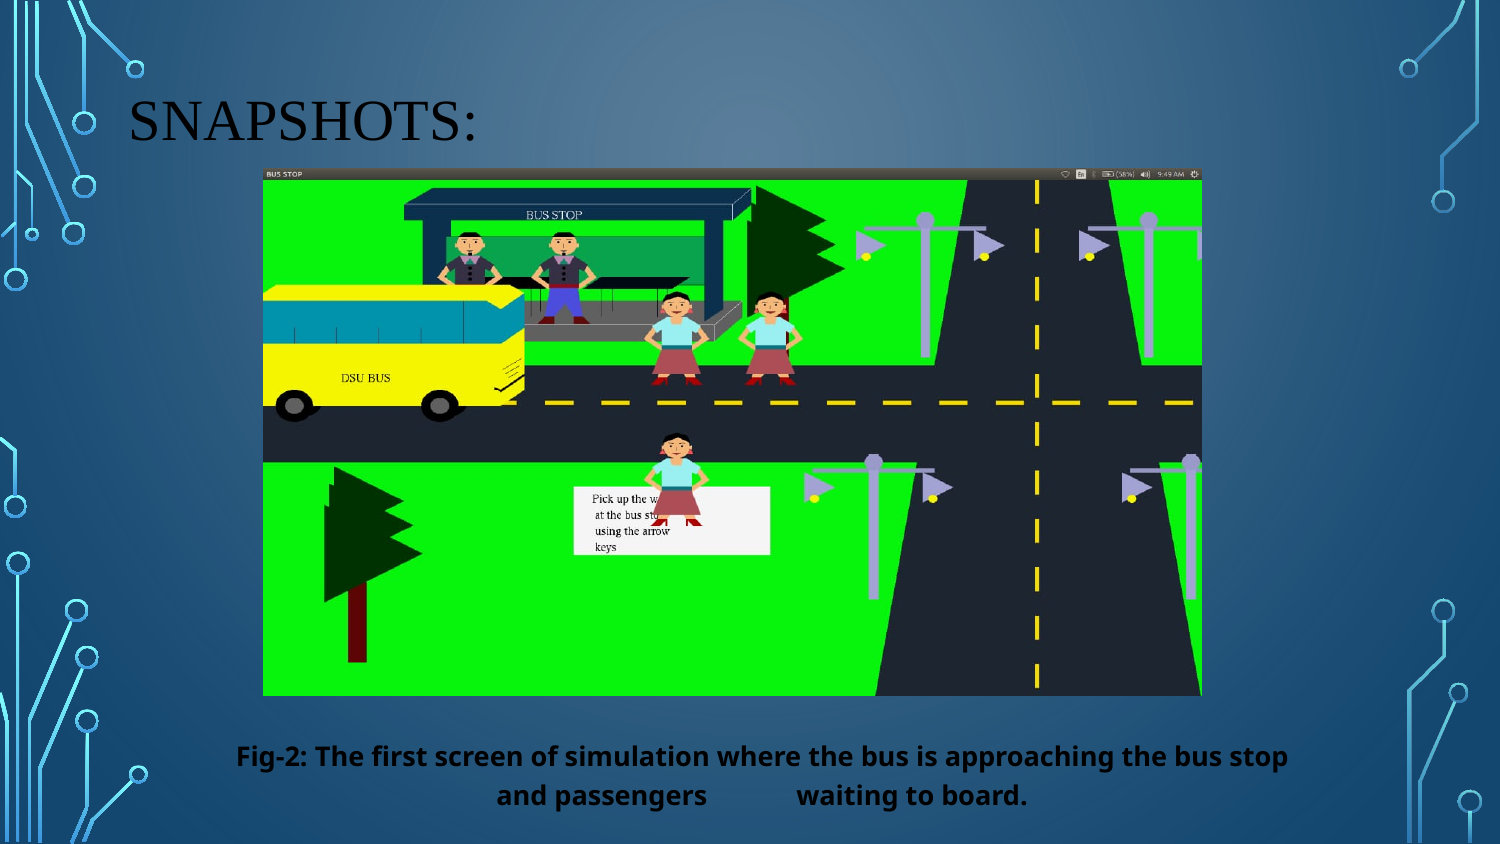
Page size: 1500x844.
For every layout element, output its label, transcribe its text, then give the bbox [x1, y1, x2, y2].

picture [263, 168, 1202, 697]
title Snapshots: [113, 74, 1345, 232]
list Fig-2: The first screen of simulation where the bus is approaching the bus stop and passengers waiting to board. [186, 718, 1313, 784]
